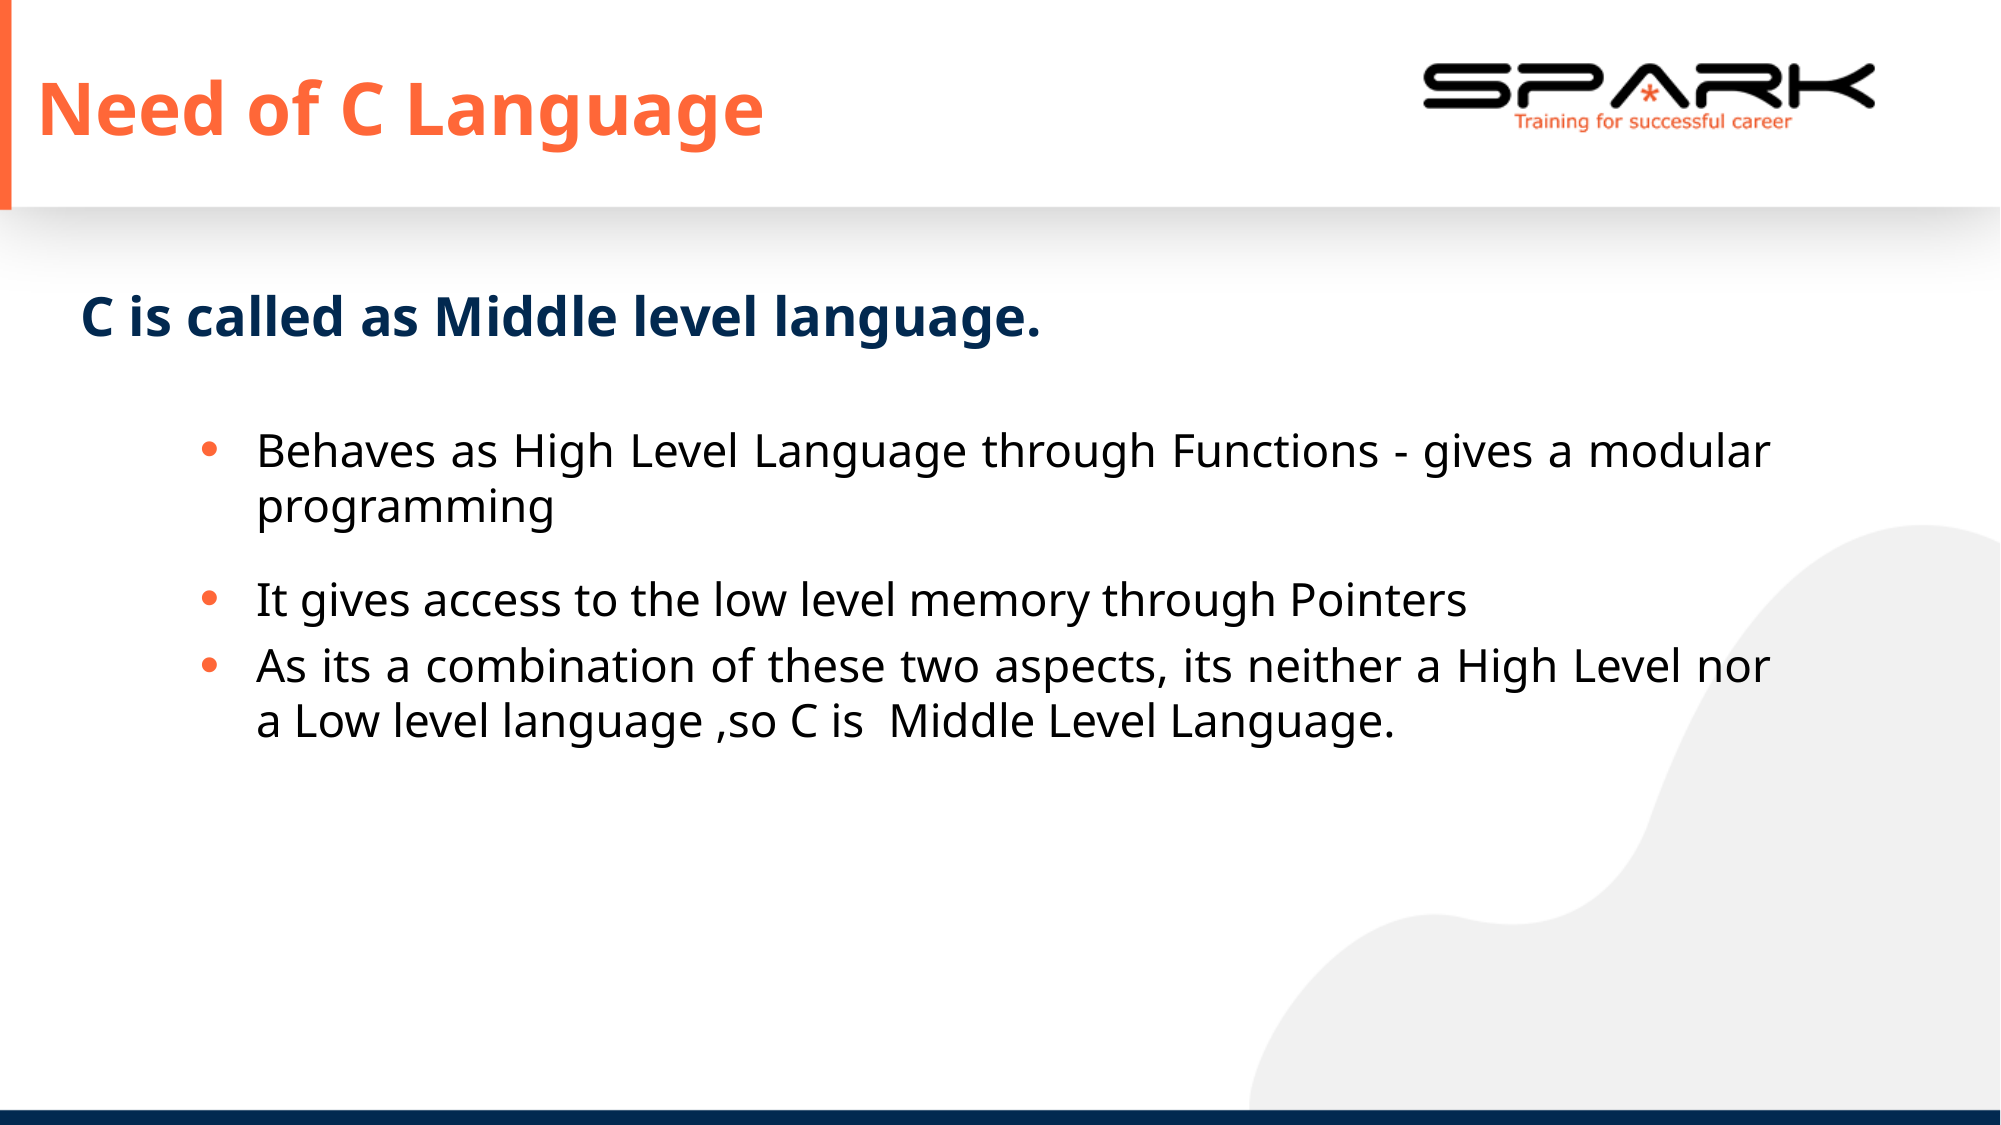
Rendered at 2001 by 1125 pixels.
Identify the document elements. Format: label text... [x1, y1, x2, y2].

text_box Behaves as High Level Language through Functions - gives a modular programming It gives access to the low level memory through Pointers As its a combination of these two aspects, its neither a High Level nor a Low level language ,so C is Middle Level Language. [184, 413, 1788, 755]
title Need of C Language [21, 65, 1747, 283]
picture [0, 0, 2001, 1125]
list C is called as Middle level language. [65, 282, 1416, 938]
